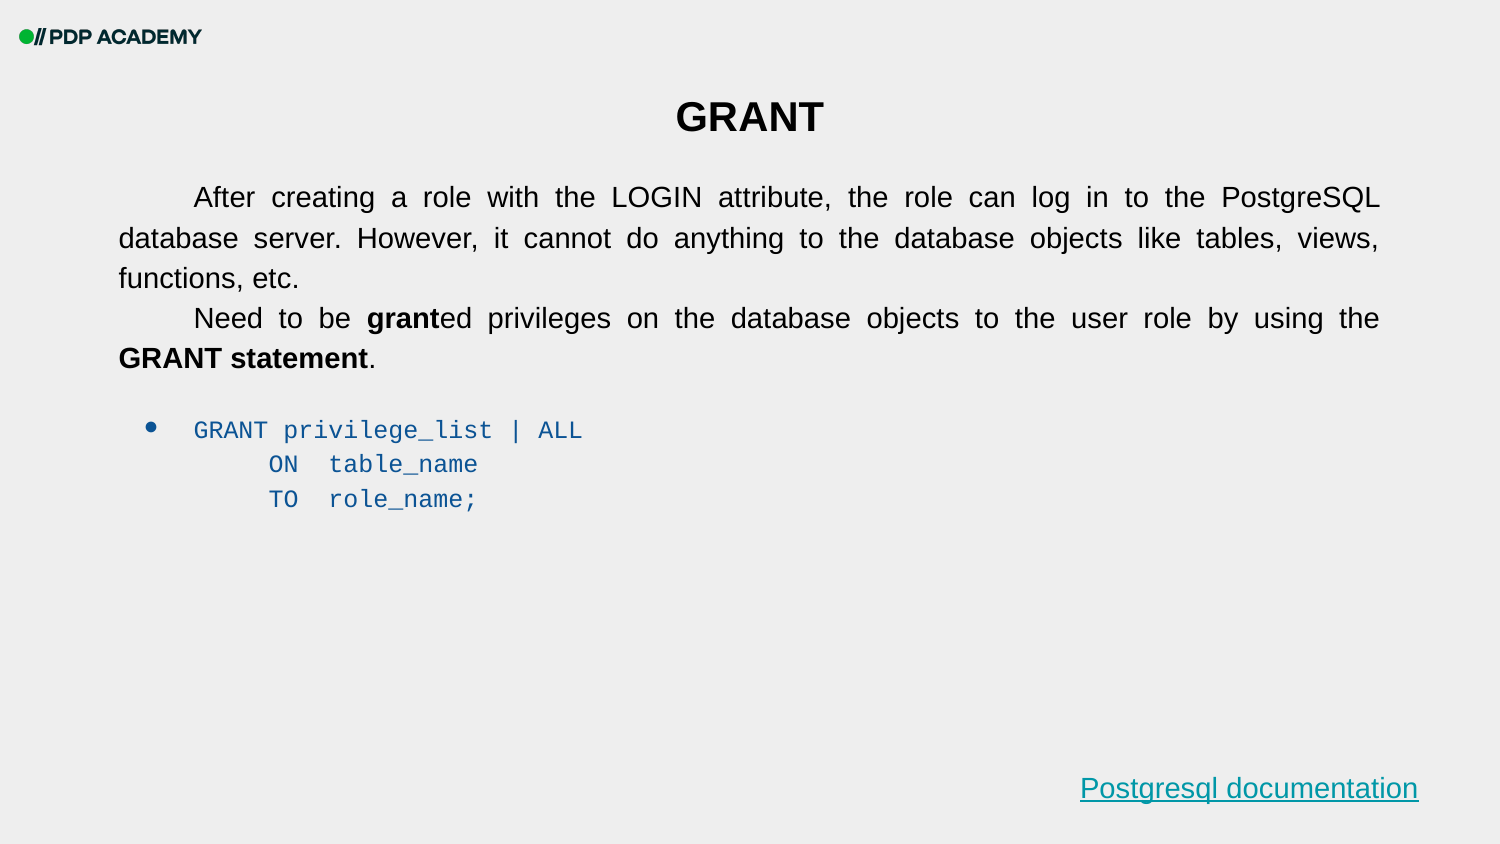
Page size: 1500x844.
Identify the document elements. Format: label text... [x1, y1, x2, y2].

text_box Postgresql documentation [1054, 754, 1445, 820]
title After creating a role with the LOGIN attribute, the role can log in to the PostgreSQL database server. However, it cannot do anything to the database objects like tables, views, functions, etc. Need to be granted privileges on the database objects to the user role by using the GRANT statement. GRANT privilege_list | ALL ON table_name TO role_name; [103, 162, 1397, 528]
picture [2, 0, 218, 78]
title GRANT [0, 67, 1500, 162]
